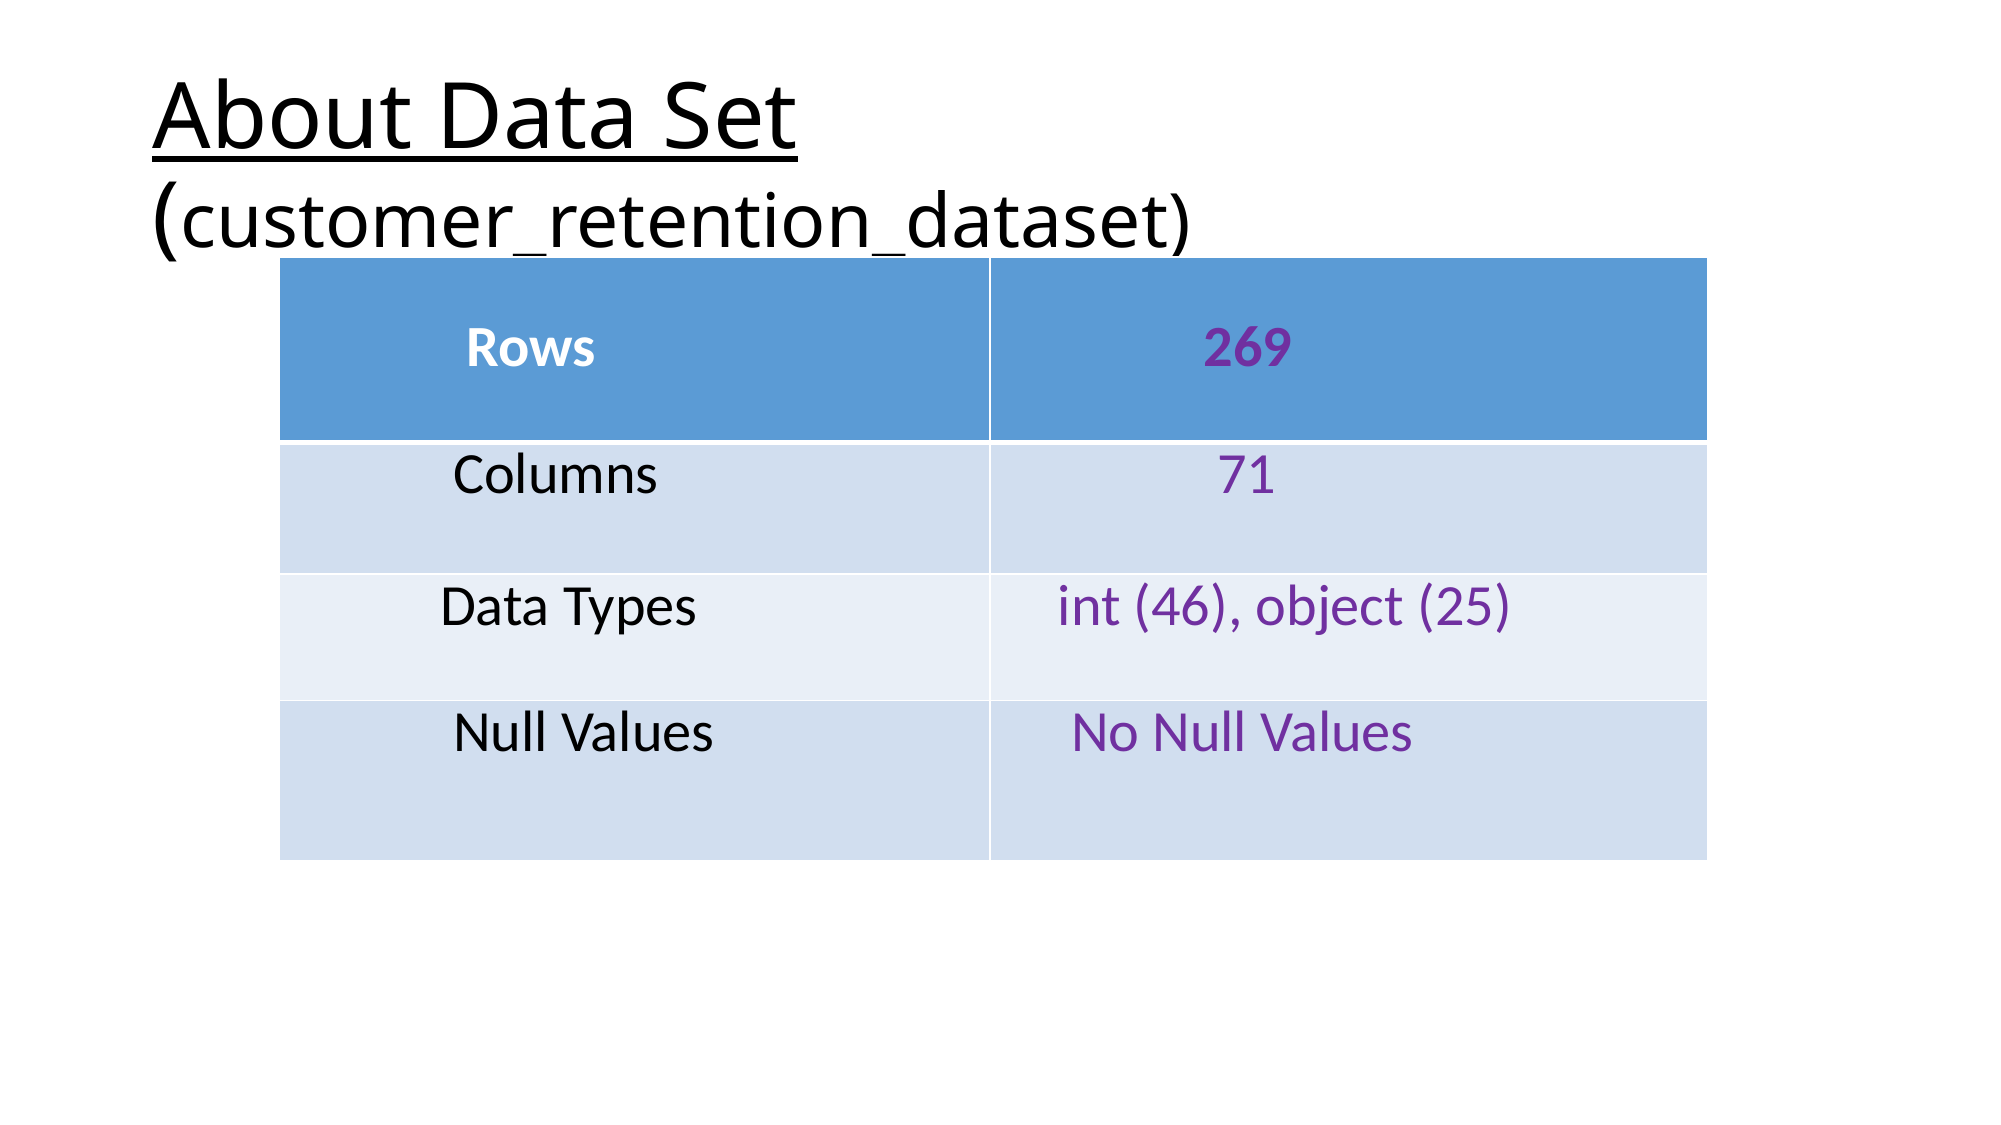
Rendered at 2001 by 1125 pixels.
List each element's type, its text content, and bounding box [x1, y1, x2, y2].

title About Data Set (customer_retention_dataset) [137, 59, 1863, 278]
table_cell 71 [991, 445, 1707, 573]
table_cell Columns [280, 445, 989, 573]
table_cell Data Types [280, 575, 989, 700]
table_cell int (46), object (25) [991, 575, 1707, 700]
table_cell Null Values [280, 701, 989, 860]
table_header 269 [991, 258, 1707, 440]
table_header Rows [280, 258, 989, 440]
table_cell No Null Values [991, 701, 1707, 860]
